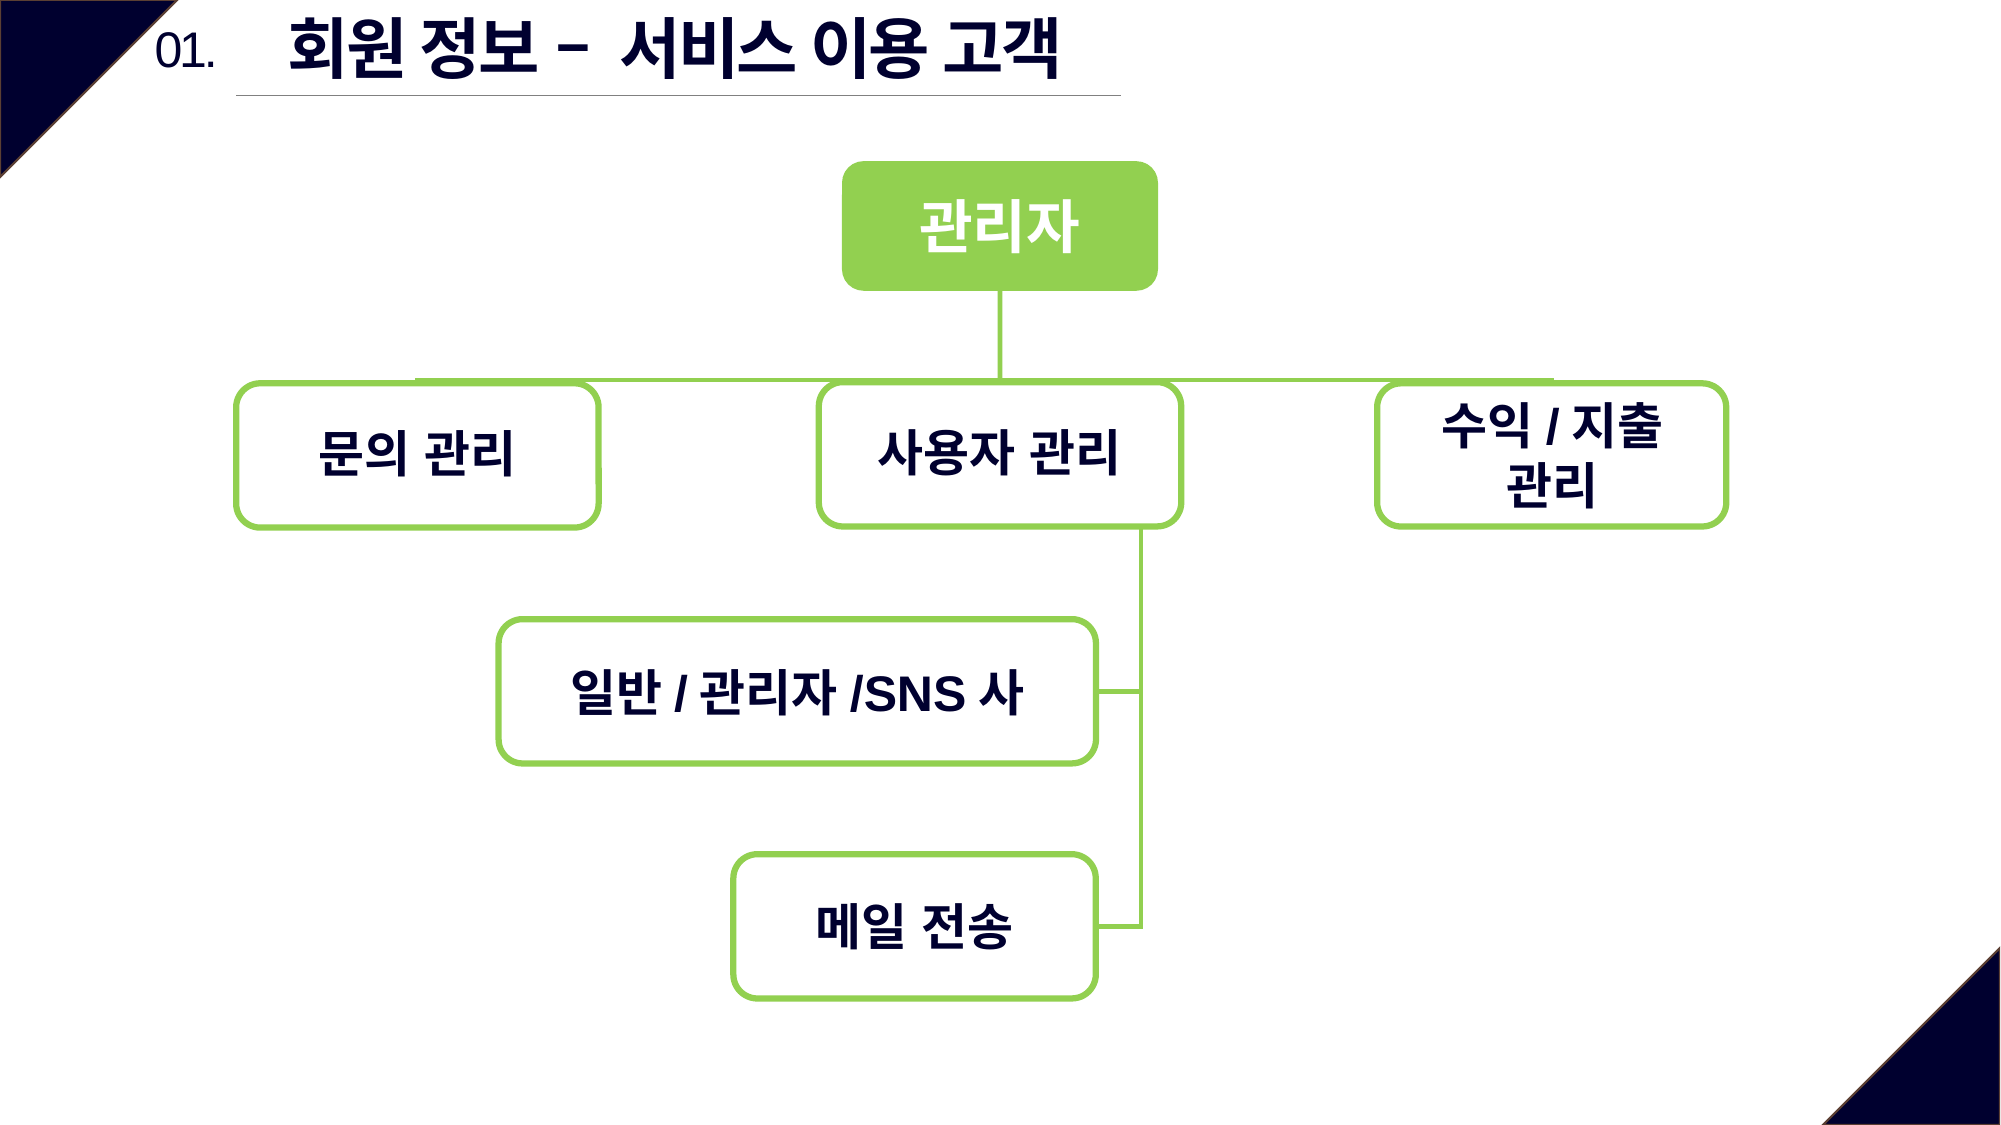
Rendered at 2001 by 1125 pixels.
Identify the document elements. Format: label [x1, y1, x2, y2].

text_box [498, 523, 1141, 999]
text_box [987, 161, 1158, 291]
text_box [818, 382, 1182, 527]
text_box [987, 0, 1121, 96]
text_box [841, 161, 984, 291]
text_box [1377, 383, 1727, 527]
text_box [142, 0, 984, 96]
text_box [236, 383, 599, 528]
